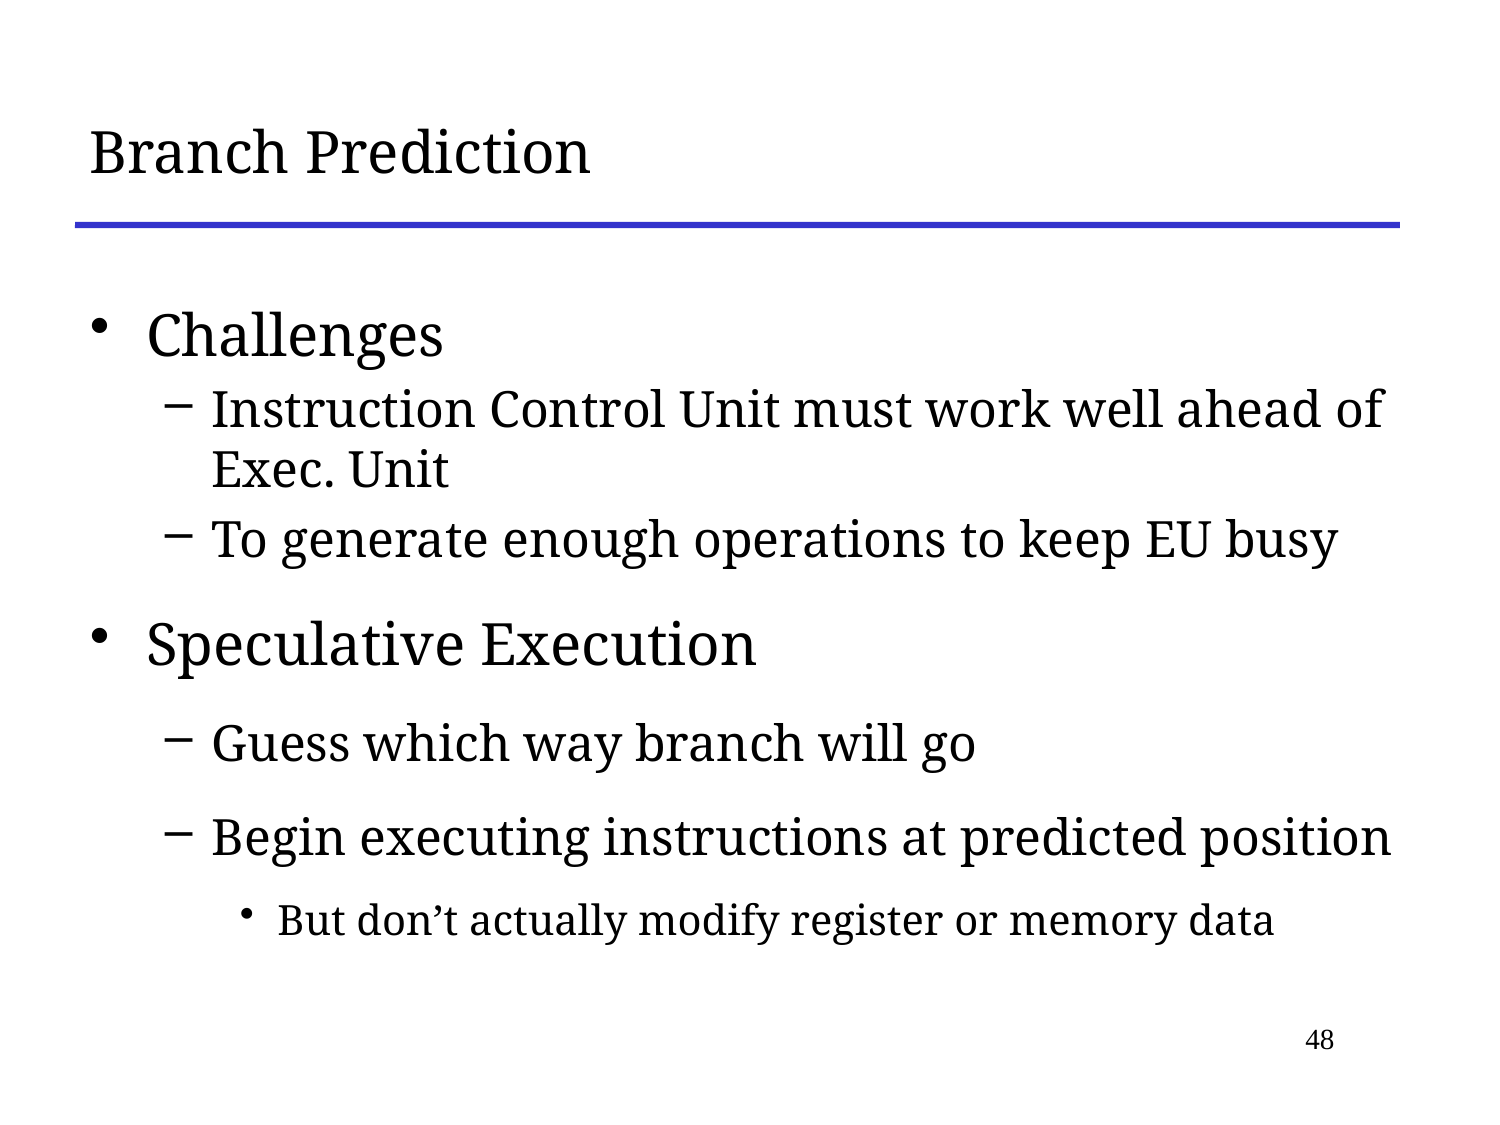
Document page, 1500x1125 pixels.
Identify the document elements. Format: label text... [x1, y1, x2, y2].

slide_number 48 [1137, 1012, 1351, 1088]
text_box Branch Prediction [75, 74, 1400, 225]
text_box Challenges Instruction Control Unit must work well ahead of Exec. Unit To generate enough operations to keep EU busy Speculative Execution Guess which way branch will go Begin executing instructions at predicted position But don’t actually modify register or memory data [74, 262, 1438, 1000]
